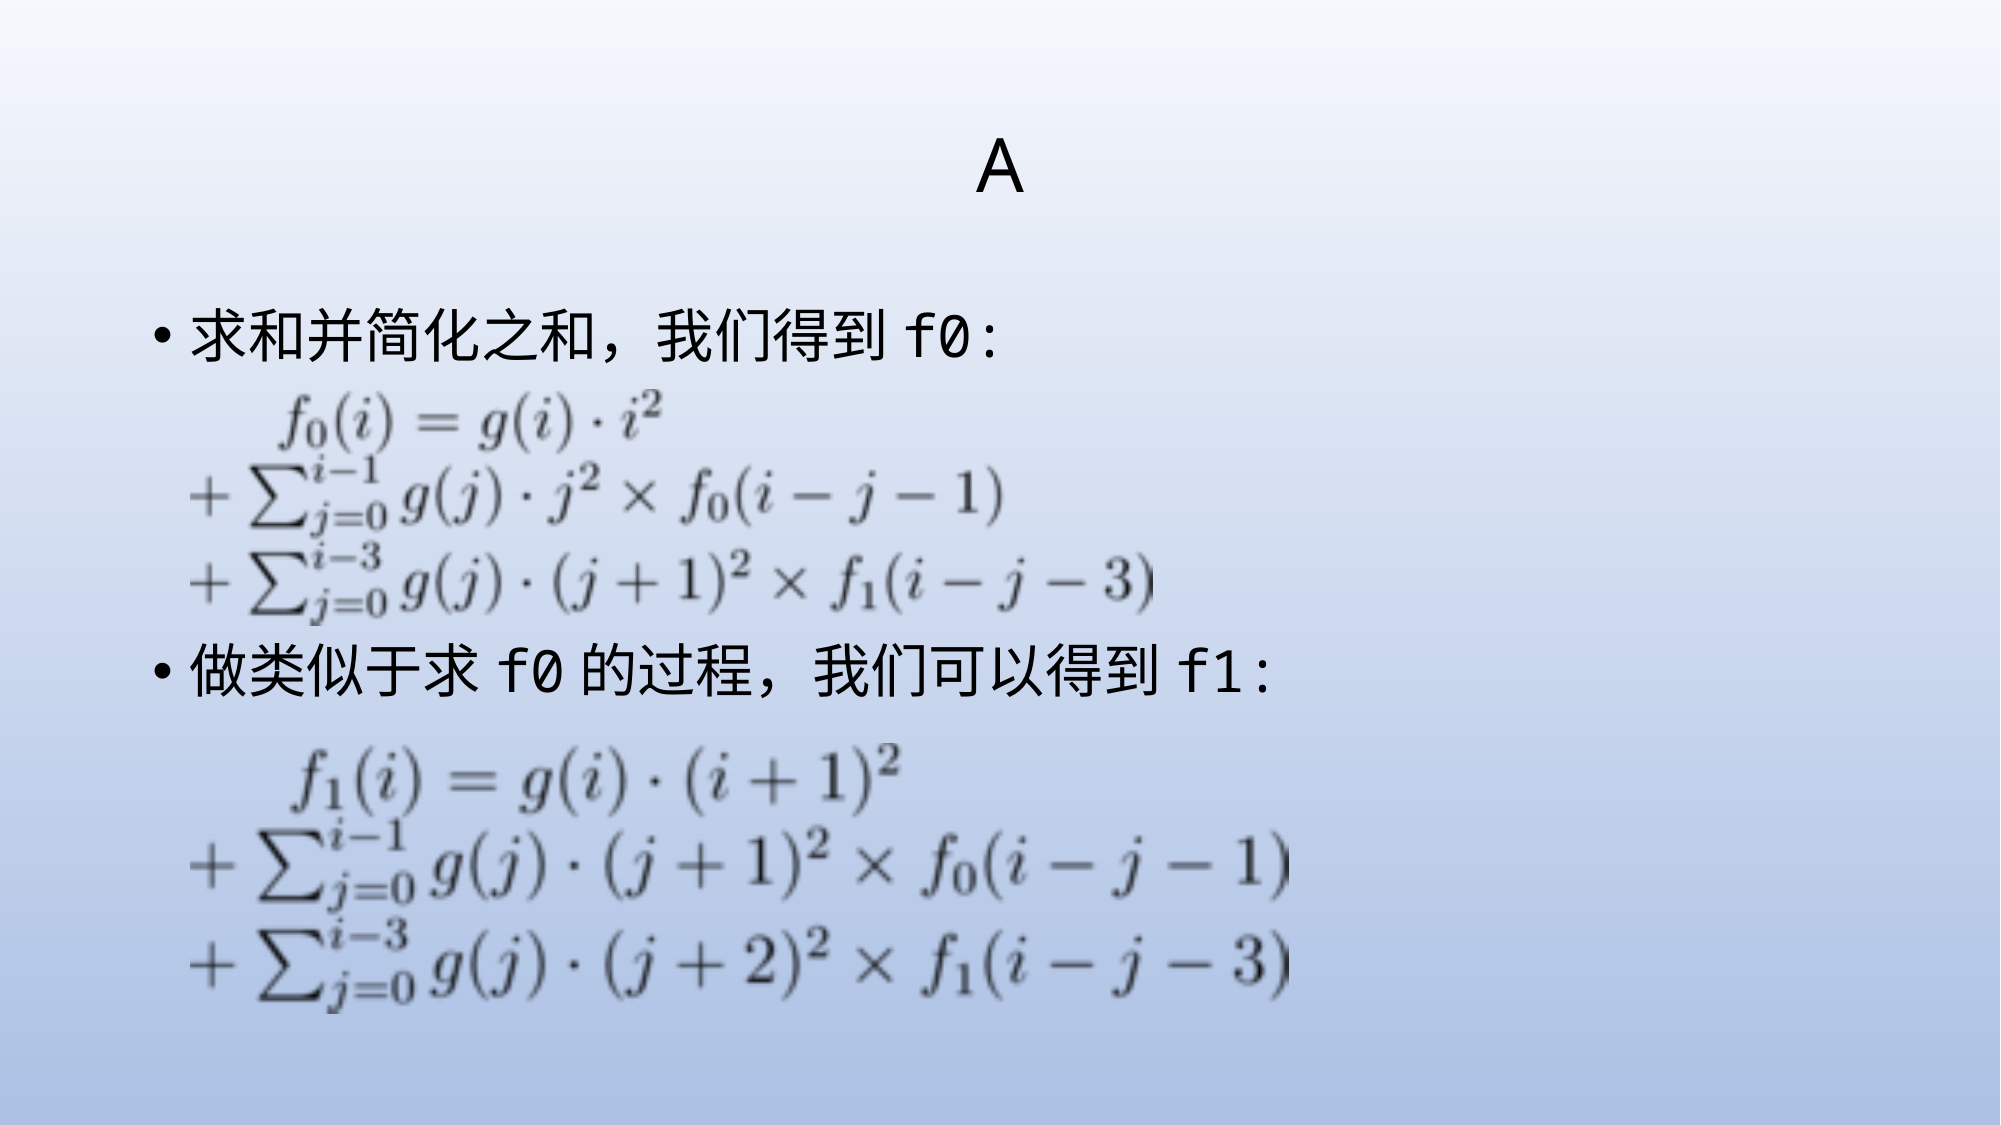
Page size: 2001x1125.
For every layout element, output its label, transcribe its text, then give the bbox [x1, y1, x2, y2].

list 求和并简化之和，我们得到f0: 做类似于求f0的过程，我们可以得到f1: [137, 299, 1863, 1014]
picture [190, 389, 1153, 626]
picture [190, 743, 1289, 1014]
title A [137, 59, 1863, 278]
